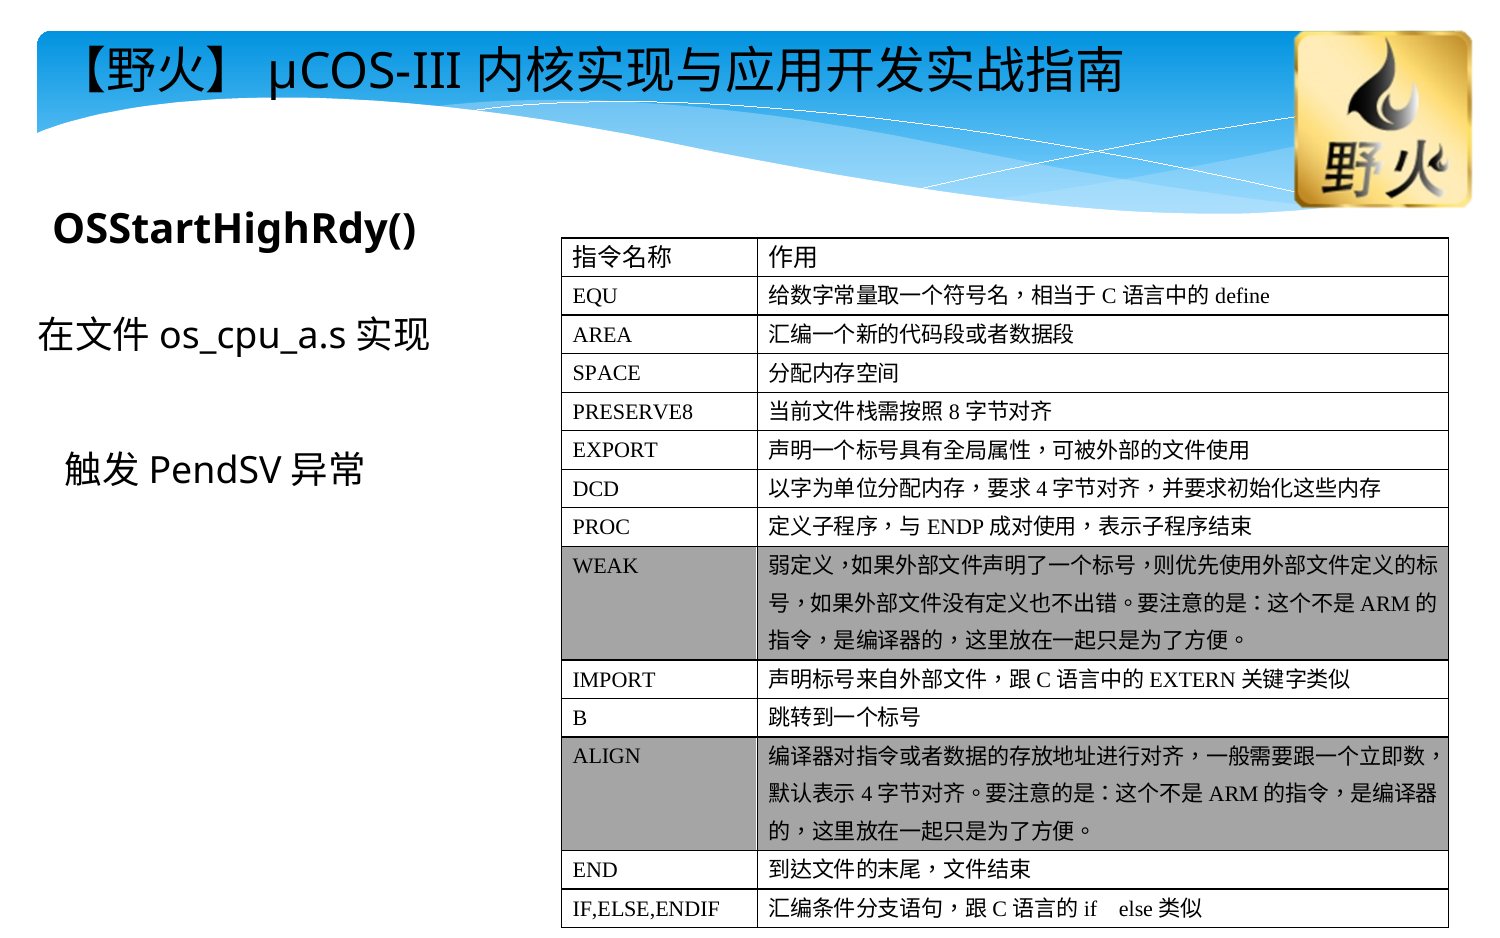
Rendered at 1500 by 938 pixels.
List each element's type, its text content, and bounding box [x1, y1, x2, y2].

picture [1272, 4, 1498, 230]
text_box 【野火】μCOS-III内核实现与应用开发实战指南 [41, 31, 1267, 103]
picture [560, 237, 1451, 938]
text_box OSStartHighRdy() [37, 194, 432, 260]
text_box 在文件os_cpu_a.s实现 [22, 303, 446, 364]
text_box 触发PendSV异常 [49, 438, 381, 499]
